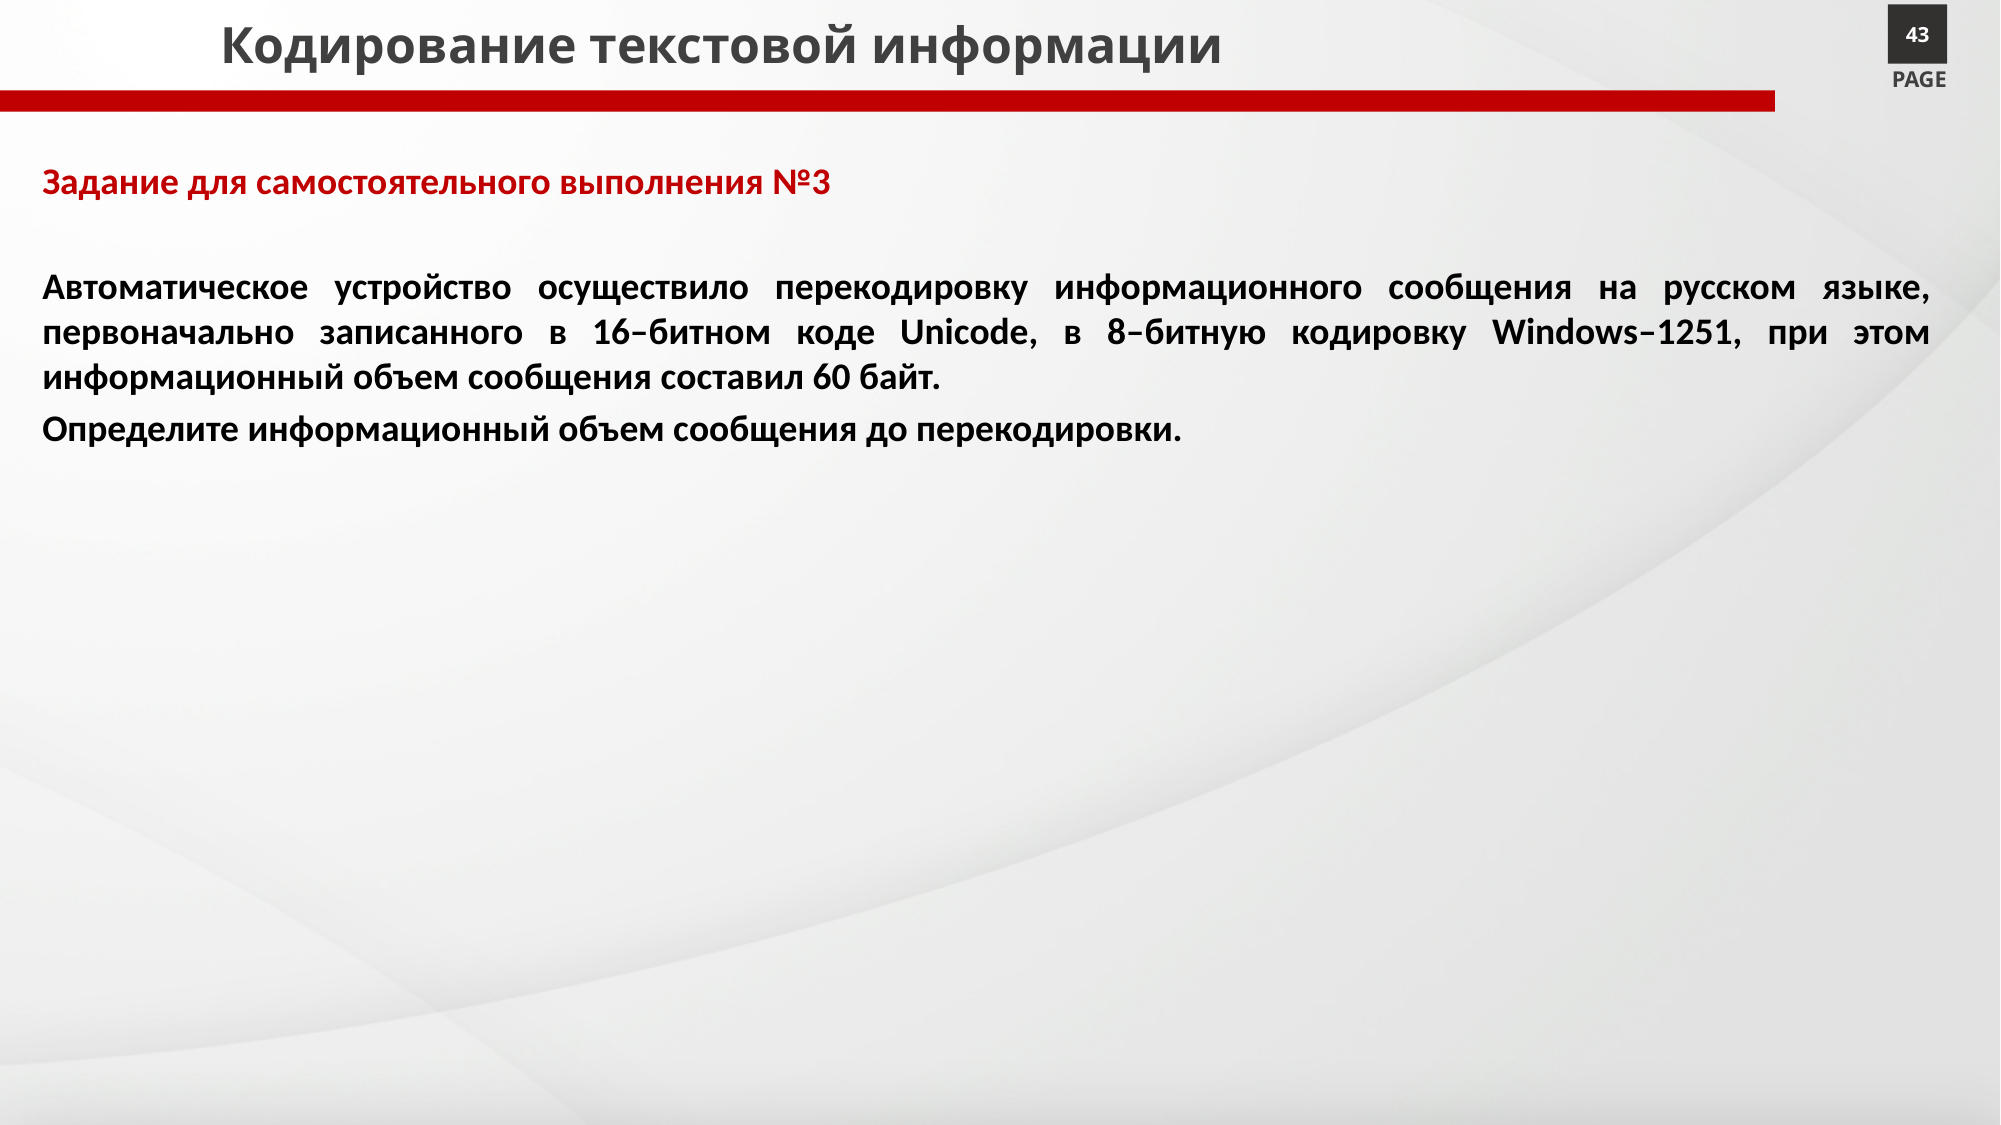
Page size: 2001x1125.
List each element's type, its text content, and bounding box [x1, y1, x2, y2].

text_box PAGE [1877, 58, 1962, 100]
text_box Задание для самостоятельного выполнения №3 Автоматическое устройство осуществило перекодировку информационного сообщения на русском языке, первоначально записанного в 16–битном коде Unicode, в 8–битную кодировку Windows–1251, при этом информационный объем сообщения составил 60 байт. Определите информационный объем сообщения до перекодировки. [27, 149, 1948, 457]
title Кодирование текстовой информации [205, 4, 1775, 90]
text_box 43 [1887, 3, 1948, 65]
picture [0, 0, 2001, 1125]
text_box [0, 90, 1775, 112]
